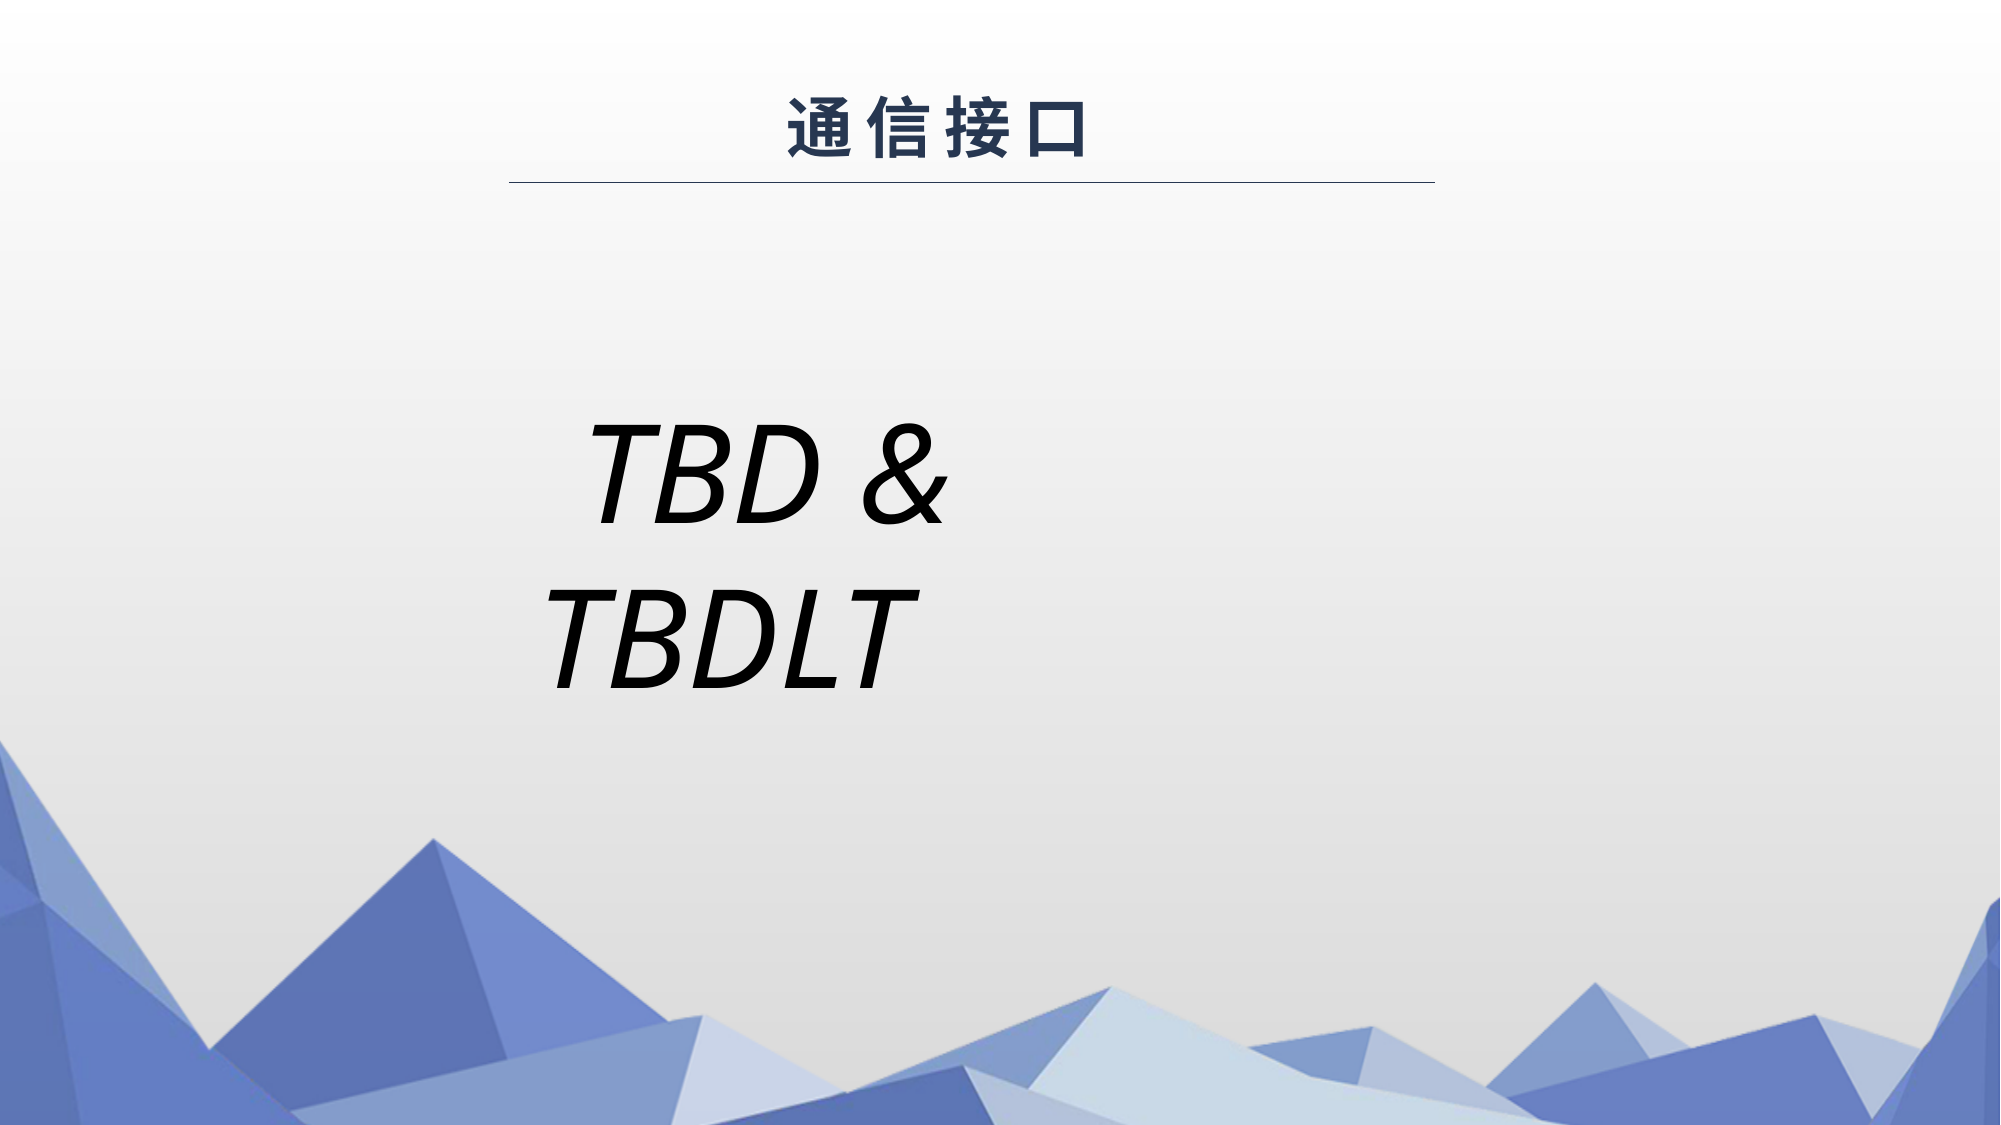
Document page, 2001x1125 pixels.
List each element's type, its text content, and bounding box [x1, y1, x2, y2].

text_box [508, 62, 1435, 183]
picture [0, 708, 2000, 1125]
text_box TBD & TBDLT [521, 378, 1356, 708]
